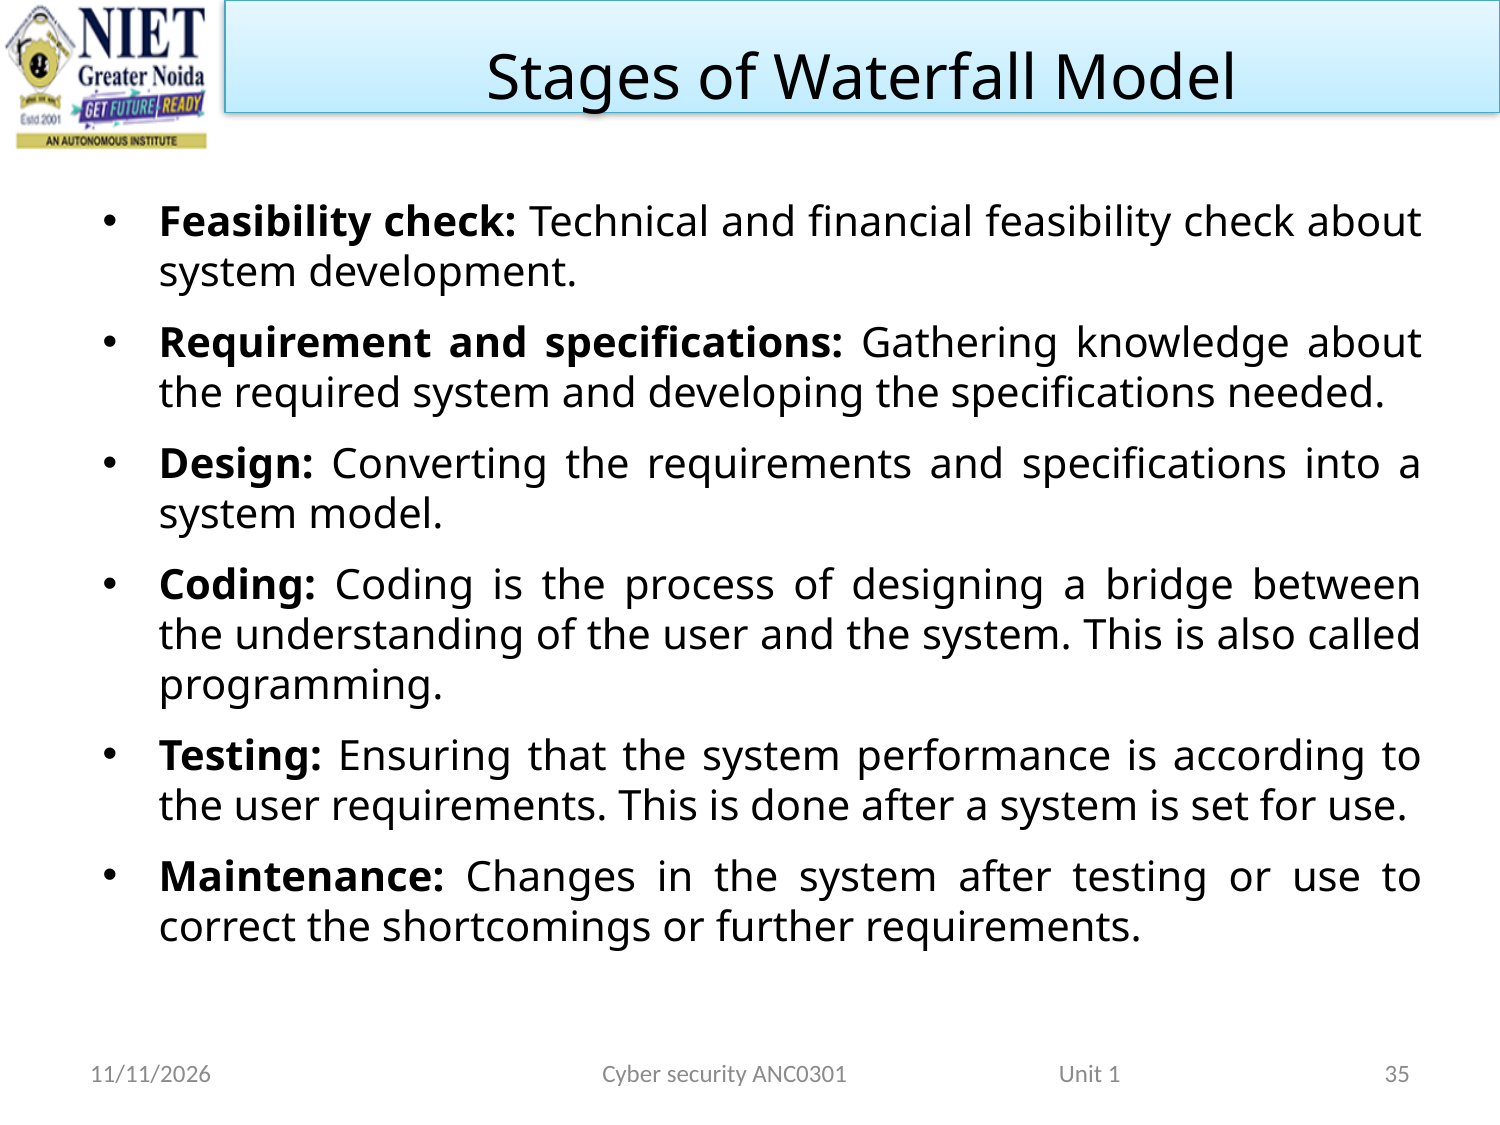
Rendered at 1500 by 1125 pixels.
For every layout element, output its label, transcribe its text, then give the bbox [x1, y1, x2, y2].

footer Cyber security ANC0301 Unit 1 [412, 1042, 1074, 1103]
list Feasibility check: Technical and financial feasibility check about system development. Requirement and specifications: Gathering knowledge about the required system and developing the specifications needed. Design: Converting the requirements and specifications into a system model. Coding: Coding is the process of designing a bridge between the understanding of the user and the system. This is also called programming. Testing: Ensuring that the system performance is according to the user requirements. This is done after a system is set for use. Maintenance: Changes in the system after testing or use to correct the shortcomings or further requirements. [87, 187, 1438, 997]
picture [0, 0, 213, 154]
text_box Stages of Waterfall Model [224, 0, 1500, 113]
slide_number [75, 1042, 412, 1103]
slide_number 35 [1074, 1042, 1425, 1103]
